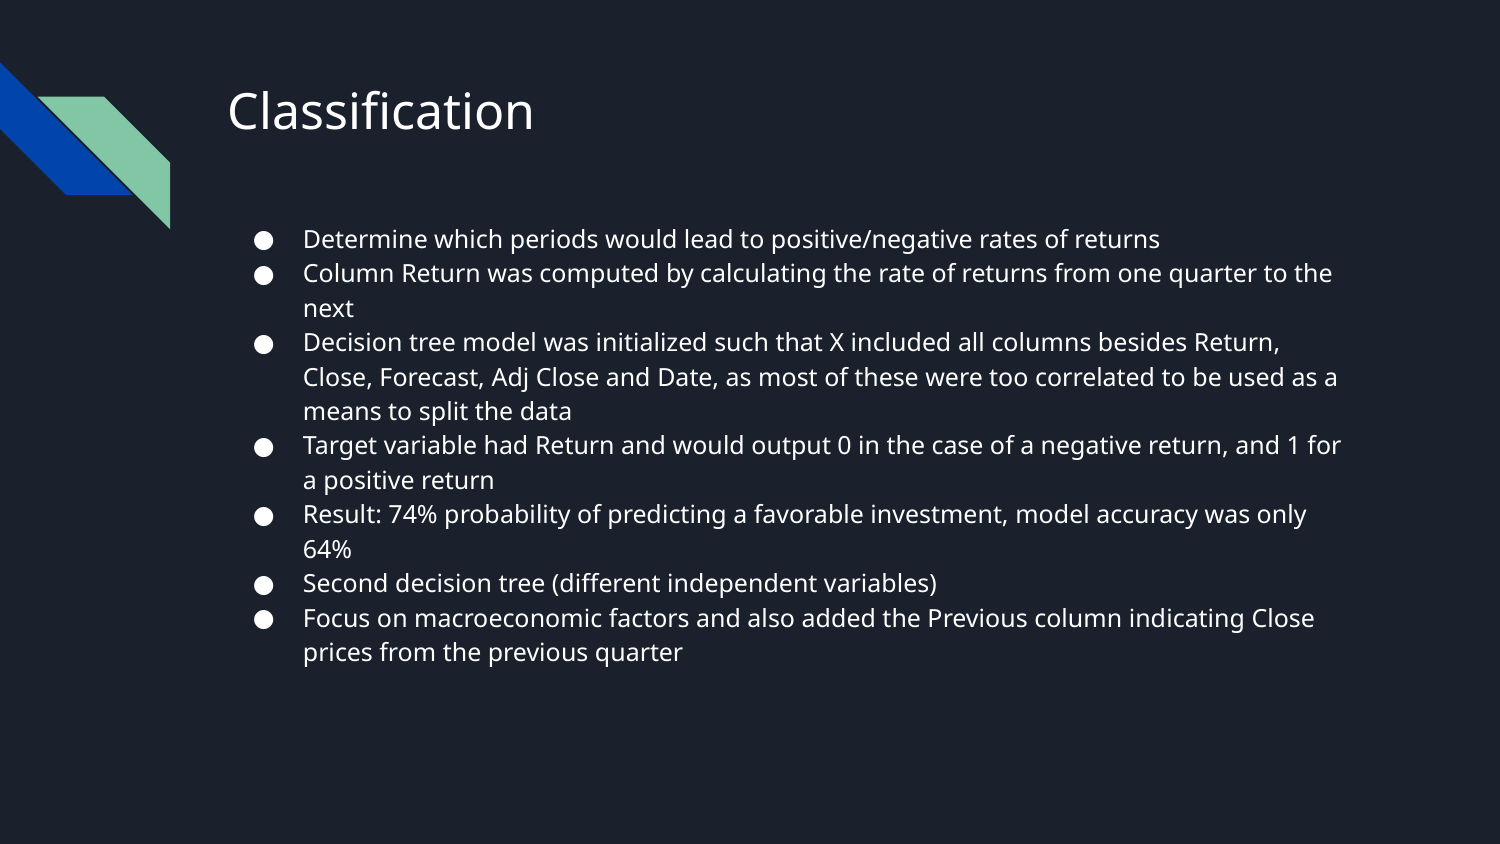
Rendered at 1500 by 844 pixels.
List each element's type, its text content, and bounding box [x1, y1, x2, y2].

title Classification [212, 64, 1368, 203]
list Determine which periods would lead to positive/negative rates of returns Column Return was computed by calculating the rate of returns from one quarter to the next Decision tree model was initialized such that X included all columns besides Return, Close, Forecast, Adj Close and Date, as most of these were too correlated to be used as a means to split the data Target variable had Return and would output 0 in the case of a negative return, and 1 for a positive return Result: 74% probability of predicting a favorable investment, model accuracy was only 64% Second decision tree (different independent variables) Focus on macroeconomic factors and also added the Previous column indicating Close prices from the previous quarter [212, 203, 1368, 735]
